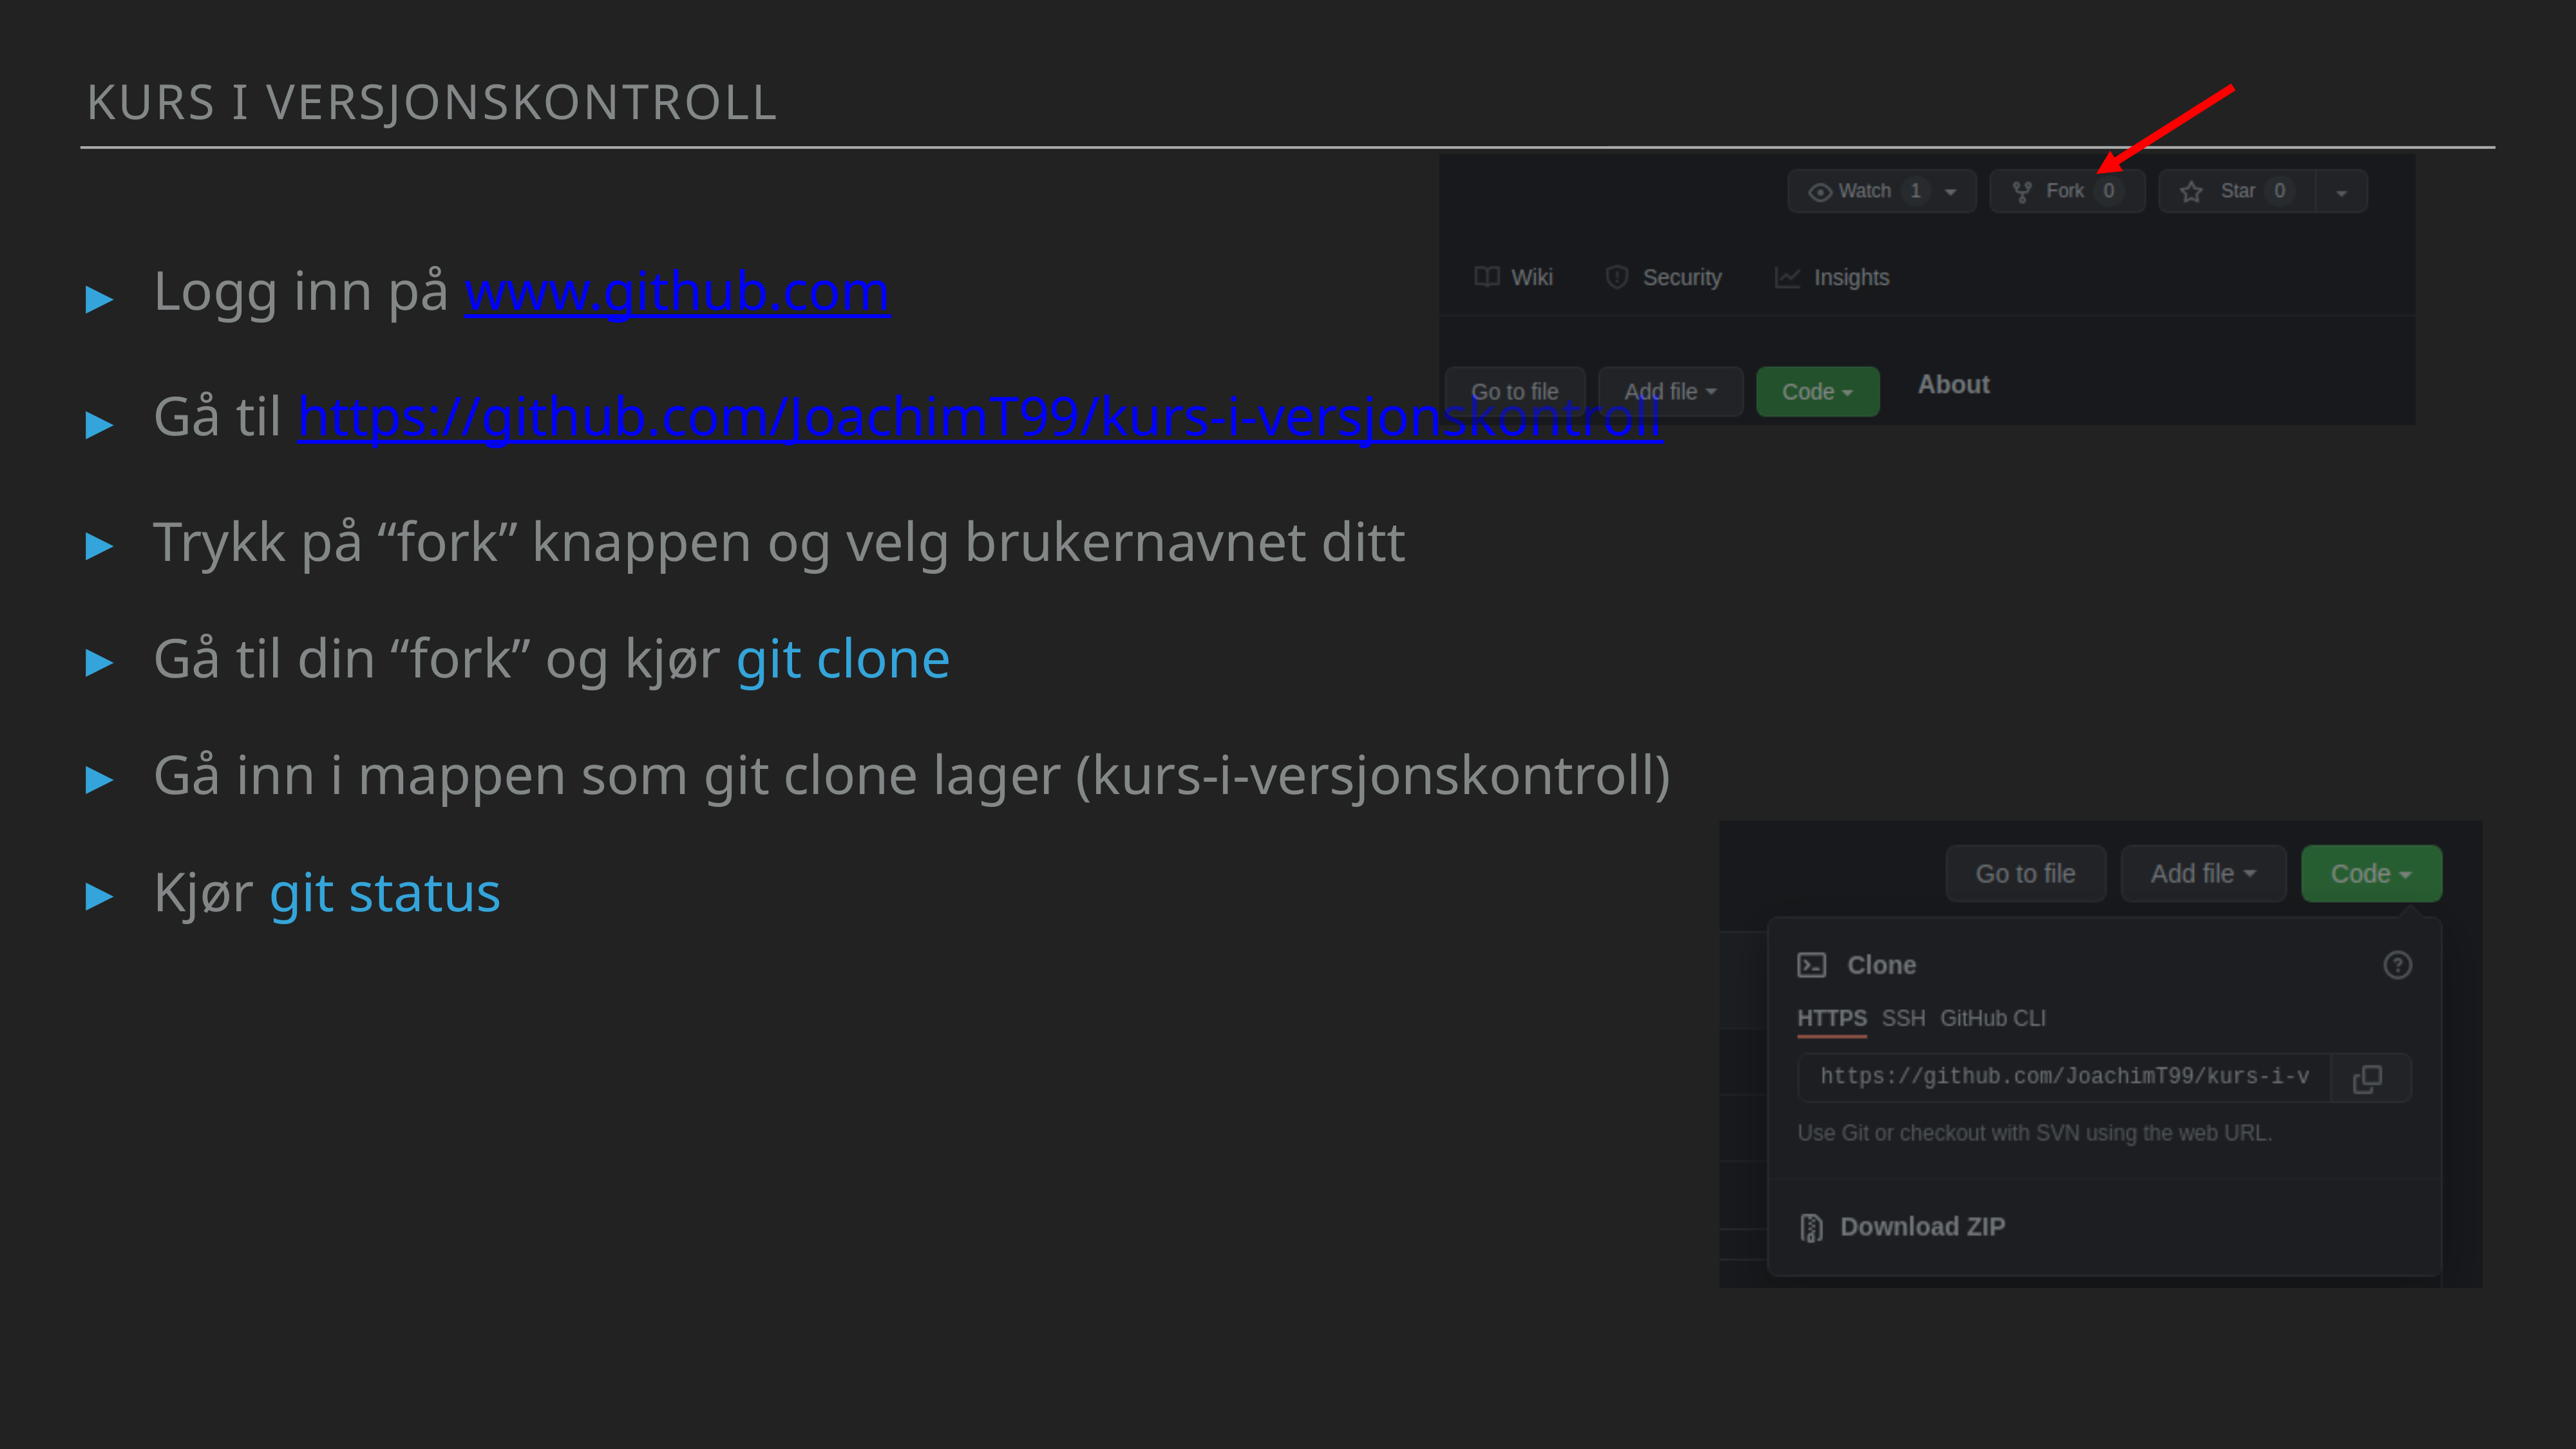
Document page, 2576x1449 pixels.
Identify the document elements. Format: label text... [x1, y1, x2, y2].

picture [1719, 820, 2483, 1288]
text_box Logg inn på www.github.com Gå til https://github.com/JoachimT99/kurs-i-versjonskontroll Trykk på “fork” knappen og velg brukernavnet ditt Gå til din “fork” og kjør git clone Gå inn i mappen som git clone lager (kurs-i-versjonskontroll) Kjør git status [80, 251, 1719, 1417]
picture [1439, 154, 2416, 426]
text_box Kurs i versjonskontroll [80, 67, 2295, 135]
